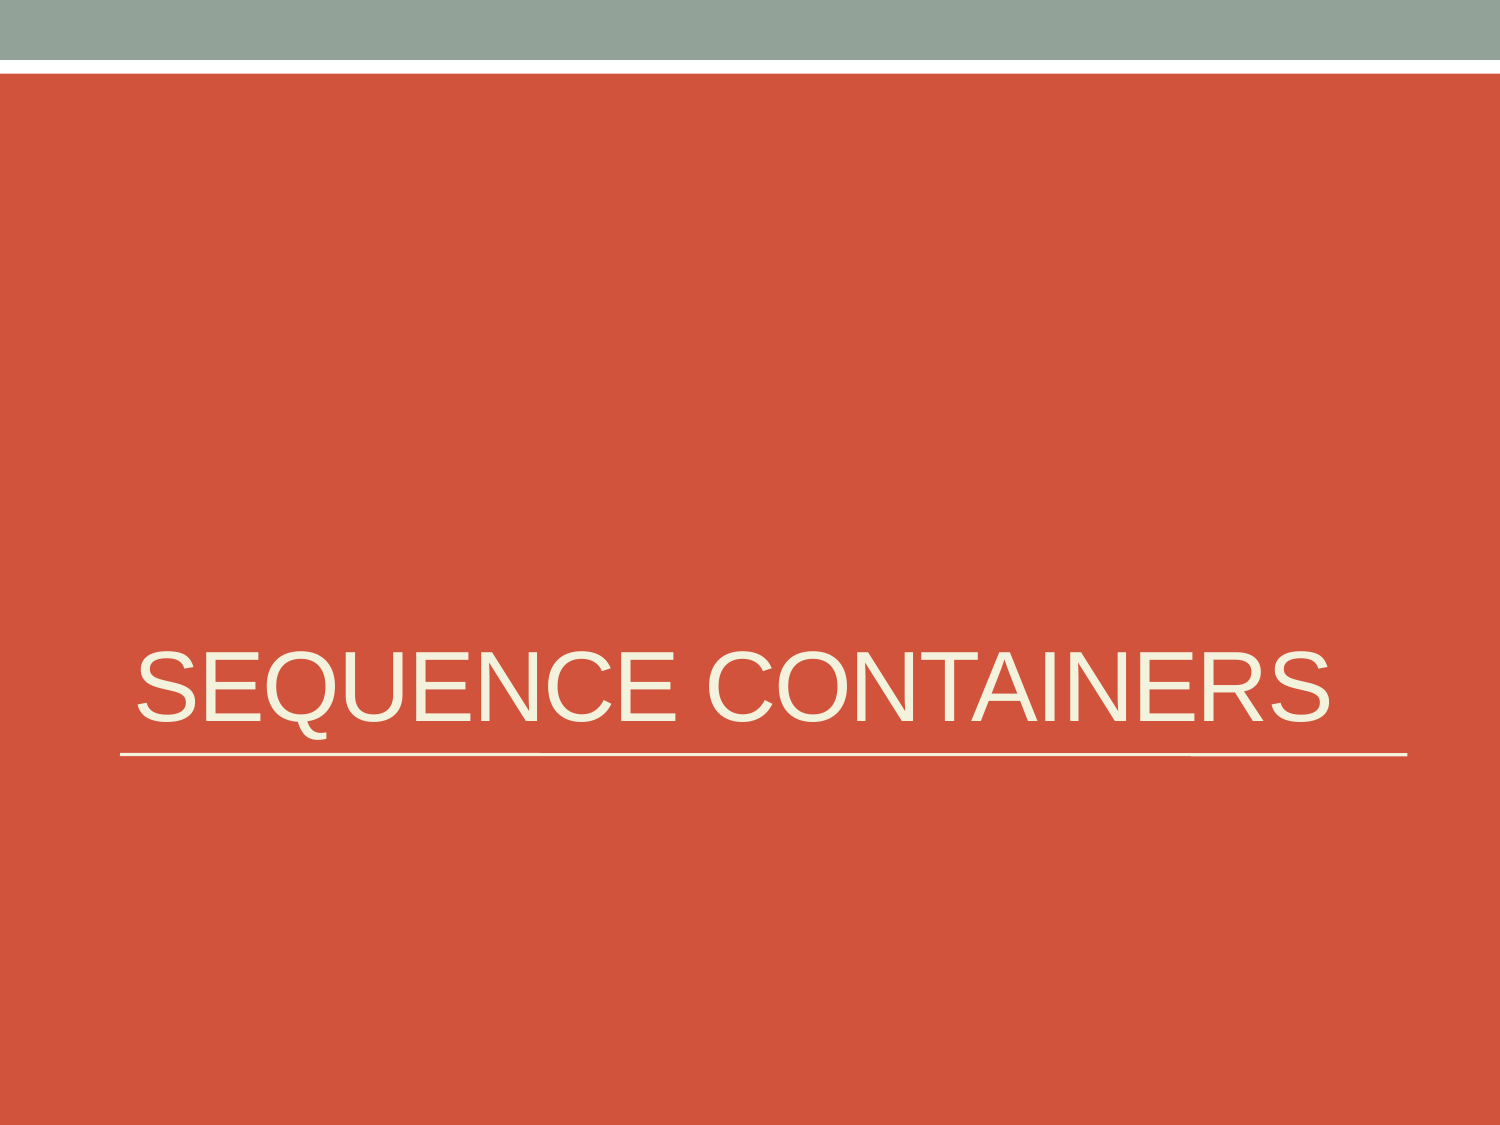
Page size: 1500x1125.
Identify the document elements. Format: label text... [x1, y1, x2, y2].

title Sequence containers [118, 387, 1394, 749]
